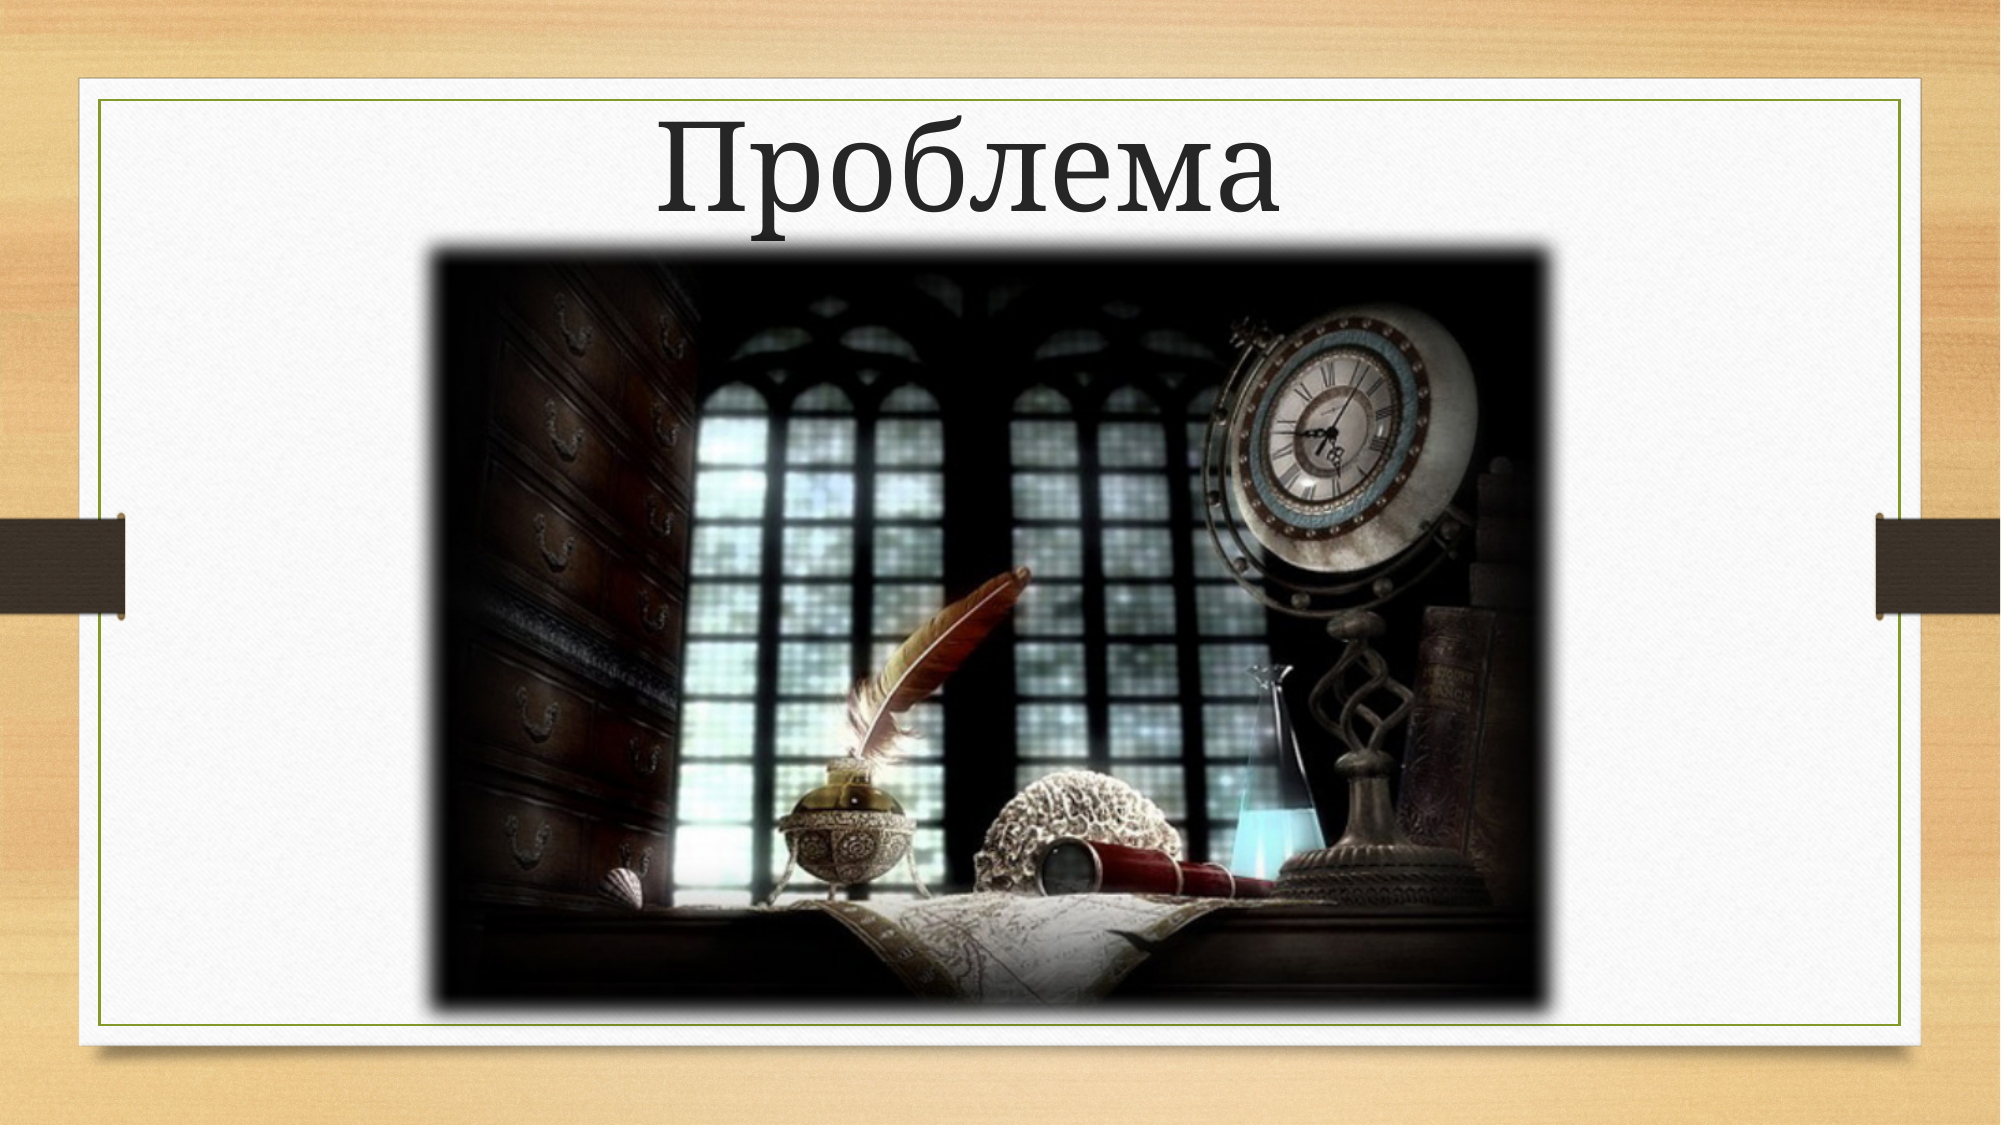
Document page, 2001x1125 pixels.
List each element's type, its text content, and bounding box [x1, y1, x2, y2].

picture [0, 0, 2001, 1125]
text_box Проблема діяльності [410, 79, 1529, 227]
